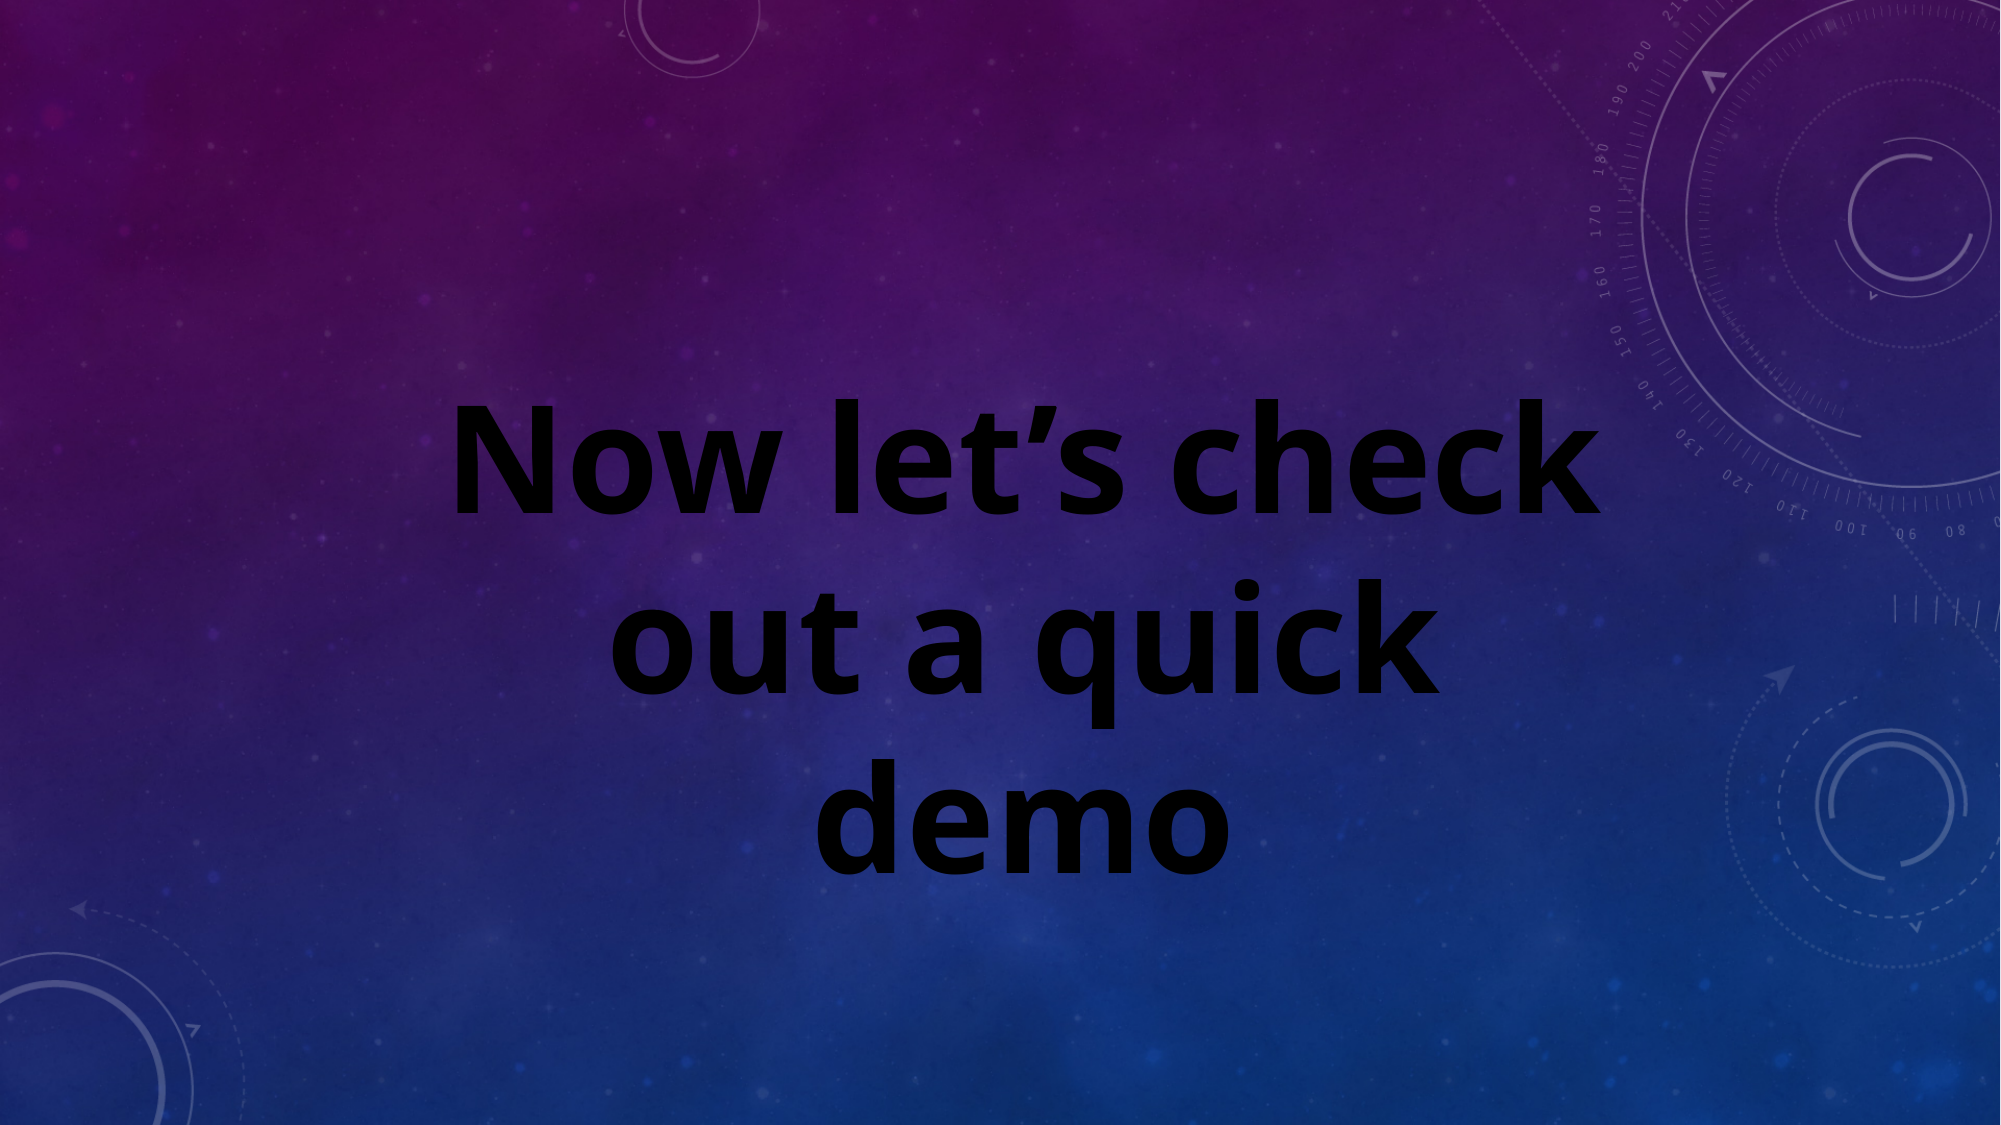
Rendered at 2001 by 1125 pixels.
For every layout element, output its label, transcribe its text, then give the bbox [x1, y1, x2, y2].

list Now let’s check out a quick demo [420, 276, 1627, 991]
picture [0, 0, 2001, 1125]
